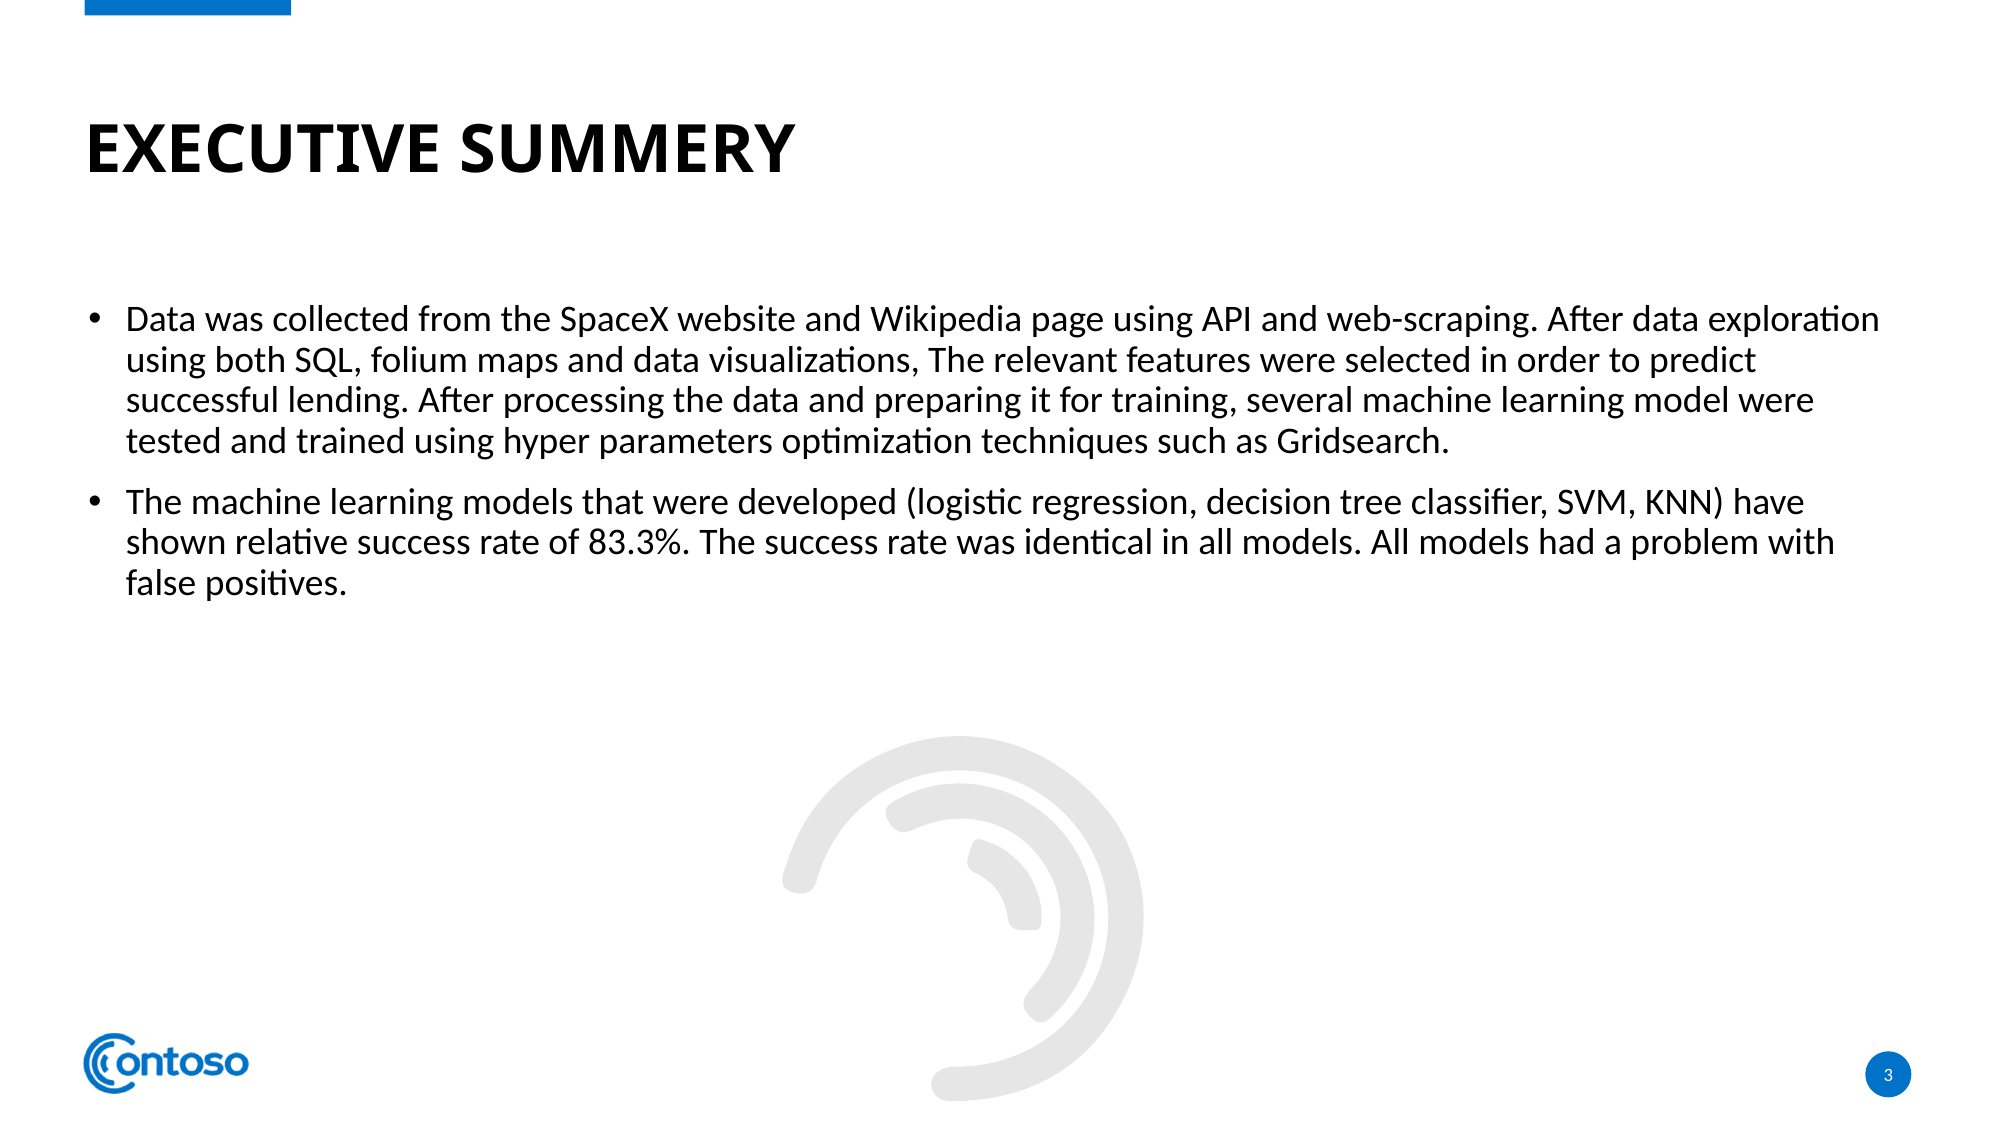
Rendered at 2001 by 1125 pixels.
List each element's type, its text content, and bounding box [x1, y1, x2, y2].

title Executive summery [84, 81, 895, 300]
picture [77, 1027, 254, 1095]
list Data was collected from the SpaceX website and Wikipedia page using API and web-scraping. After data exploration using both SQL, folium maps and data visualizations, The relevant features were selected in order to predict successful lending. After processing the data and preparing it for training, several machine learning model were tested and trained using hyper parameters optimization techniques such as Gridsearch. The machine learning models that were developed (logistic regression, decision tree classifier, SVM, KNN) have shown relative success rate of 83.3%. The success rate was identical in all models. All models had a problem with false positives. [88, 299, 1913, 1014]
slide_number 3 [1864, 1059, 1913, 1090]
